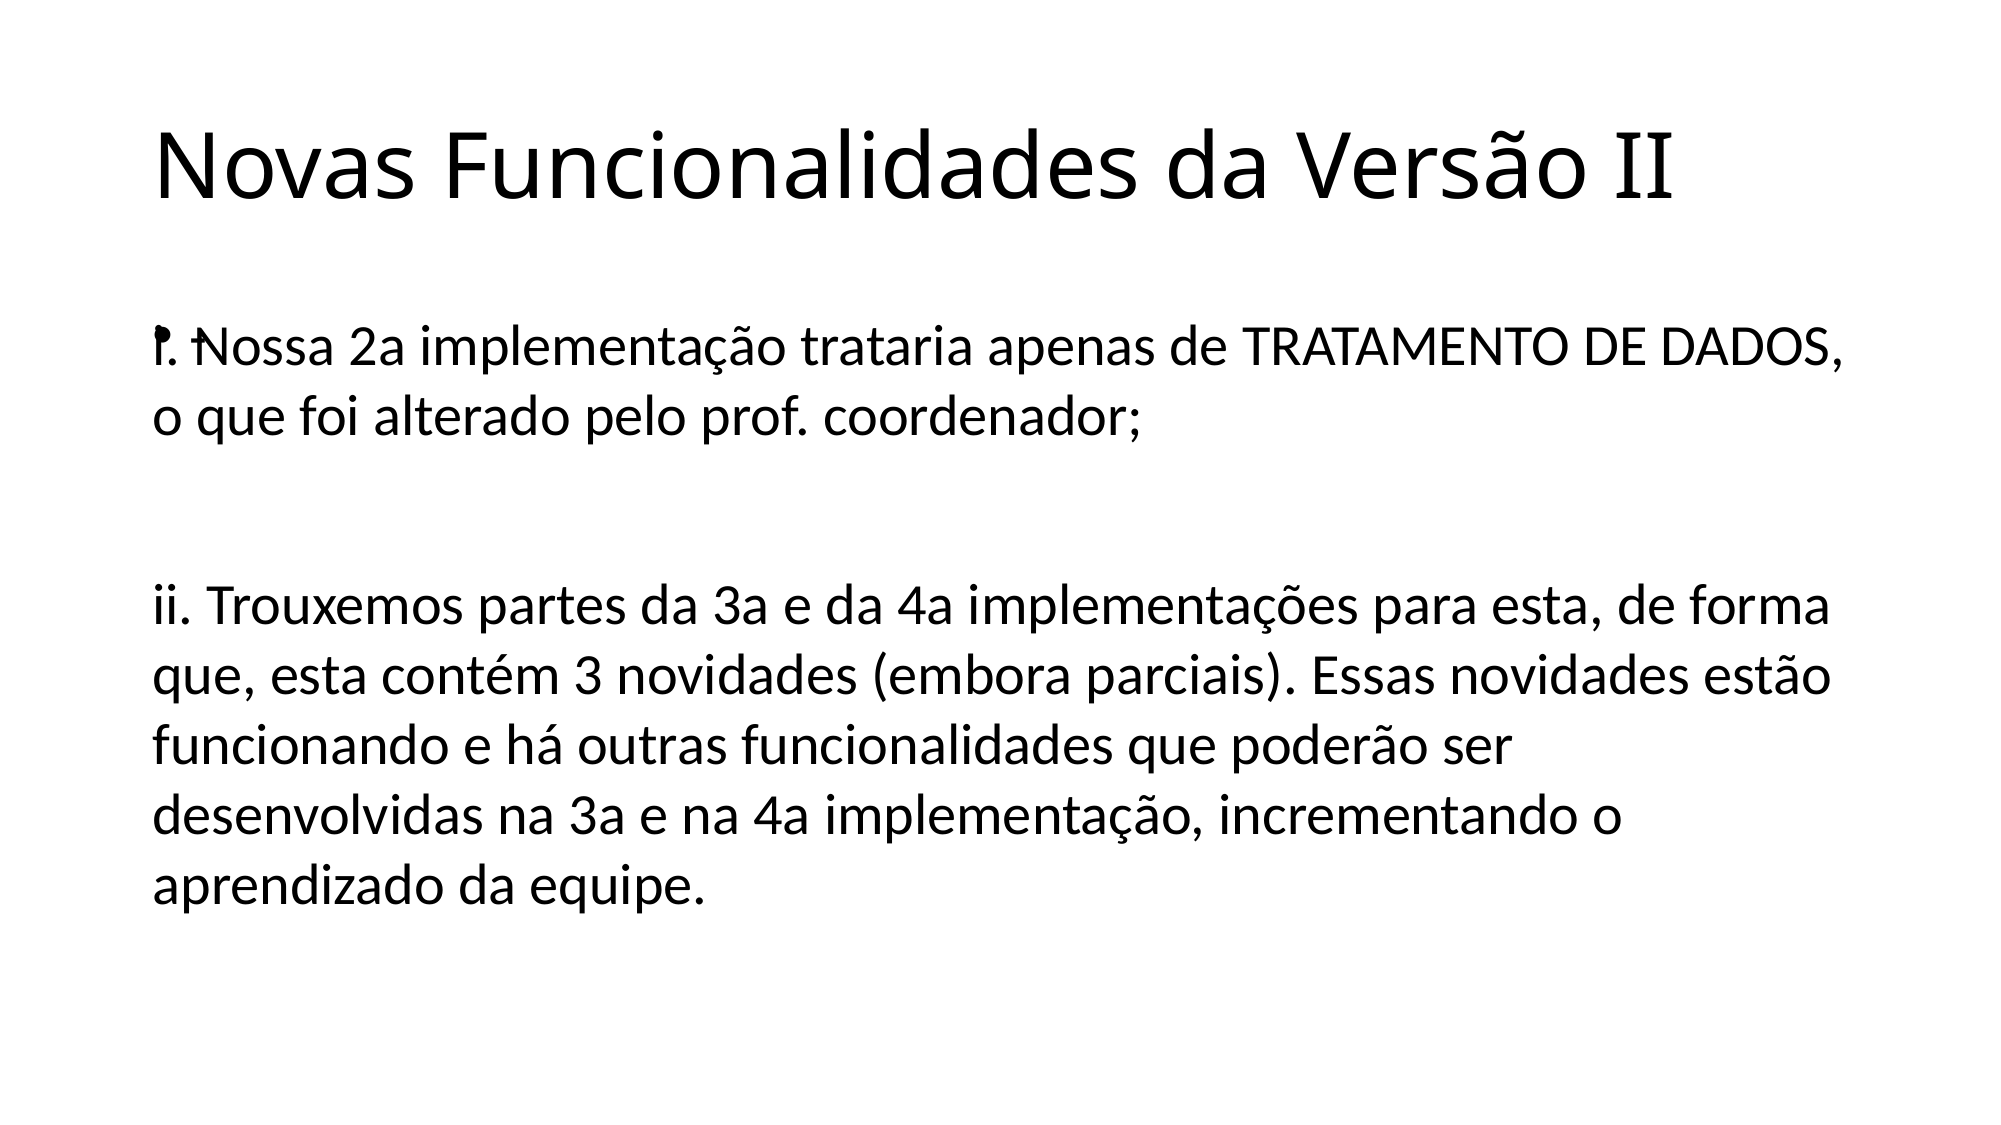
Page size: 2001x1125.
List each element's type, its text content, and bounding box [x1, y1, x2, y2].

title Novas Funcionalidades da Versão II [137, 59, 1863, 278]
text_box - [137, 299, 1863, 1014]
